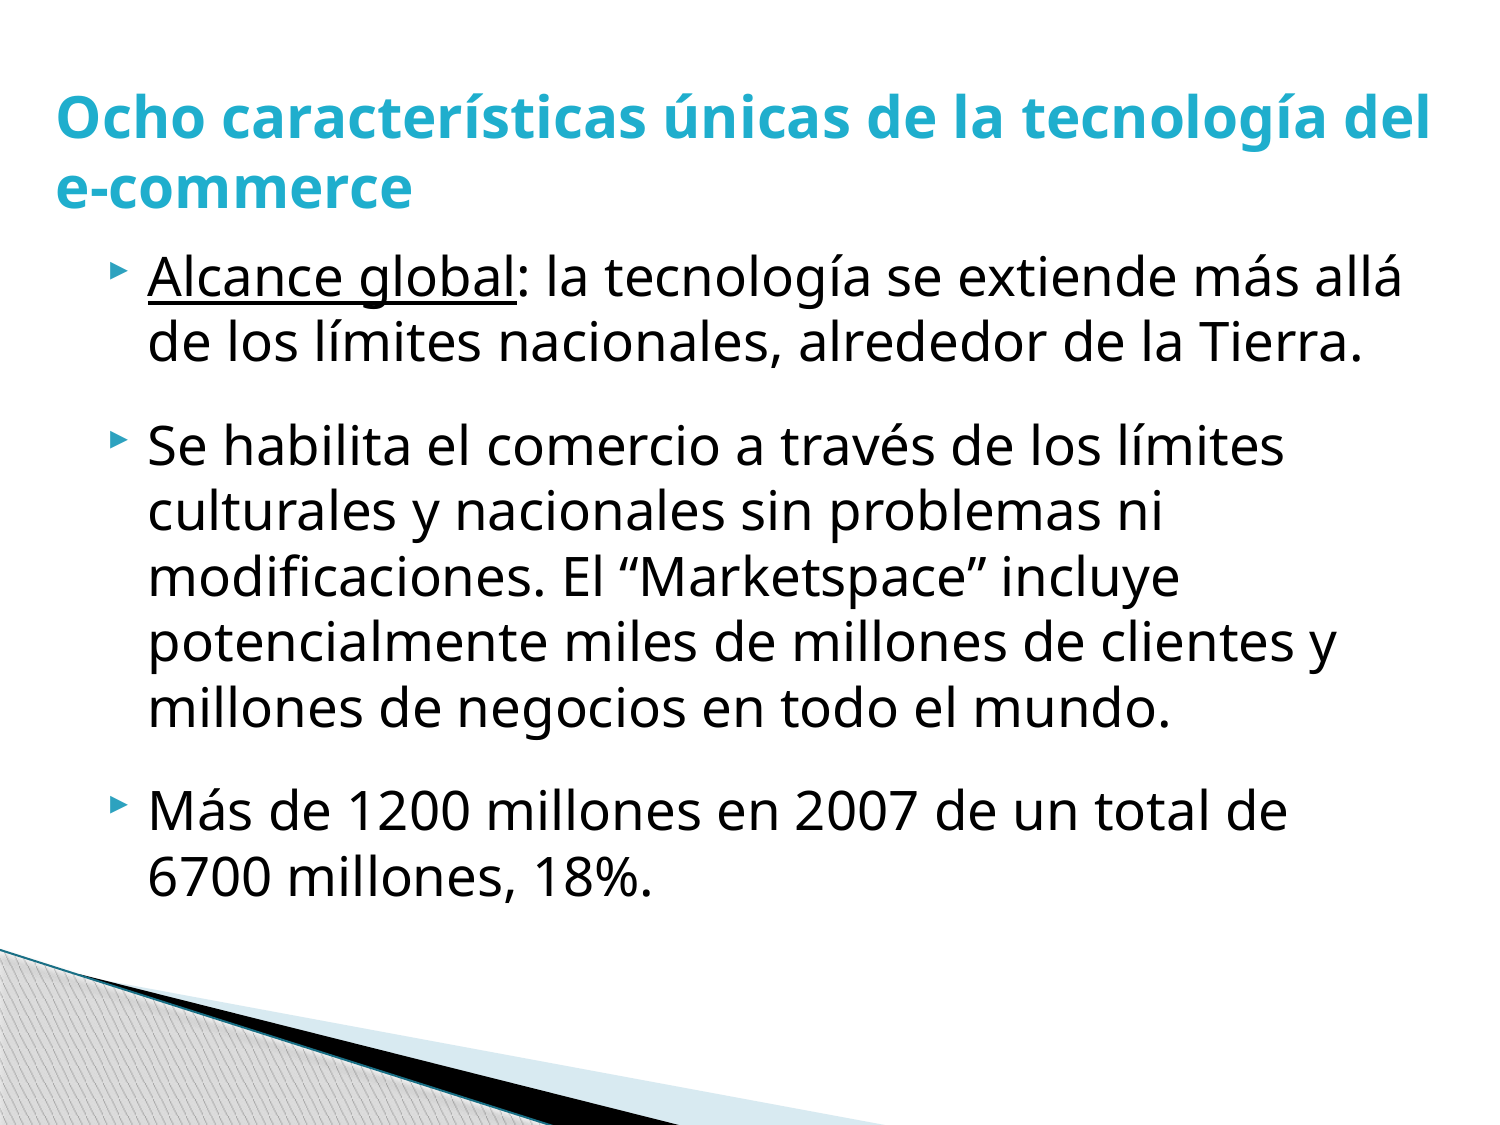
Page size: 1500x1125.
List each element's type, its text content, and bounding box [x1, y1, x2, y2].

list Alcance global: la tecnología se extiende más allá de los límites nacionales, alrededor de la Tierra. Se habilita el comercio a través de los límites culturales y nacionales sin problemas ni modificaciones. El “Marketspace” incluye potencialmente miles de millones de clientes y millones de negocios en todo el mundo. Más de 1200 millones en 2007 de un total de 6700 millones, 18%. [75, 234, 1425, 986]
title Ocho características únicas de la tecnología del e-commerce [41, 66, 1459, 235]
